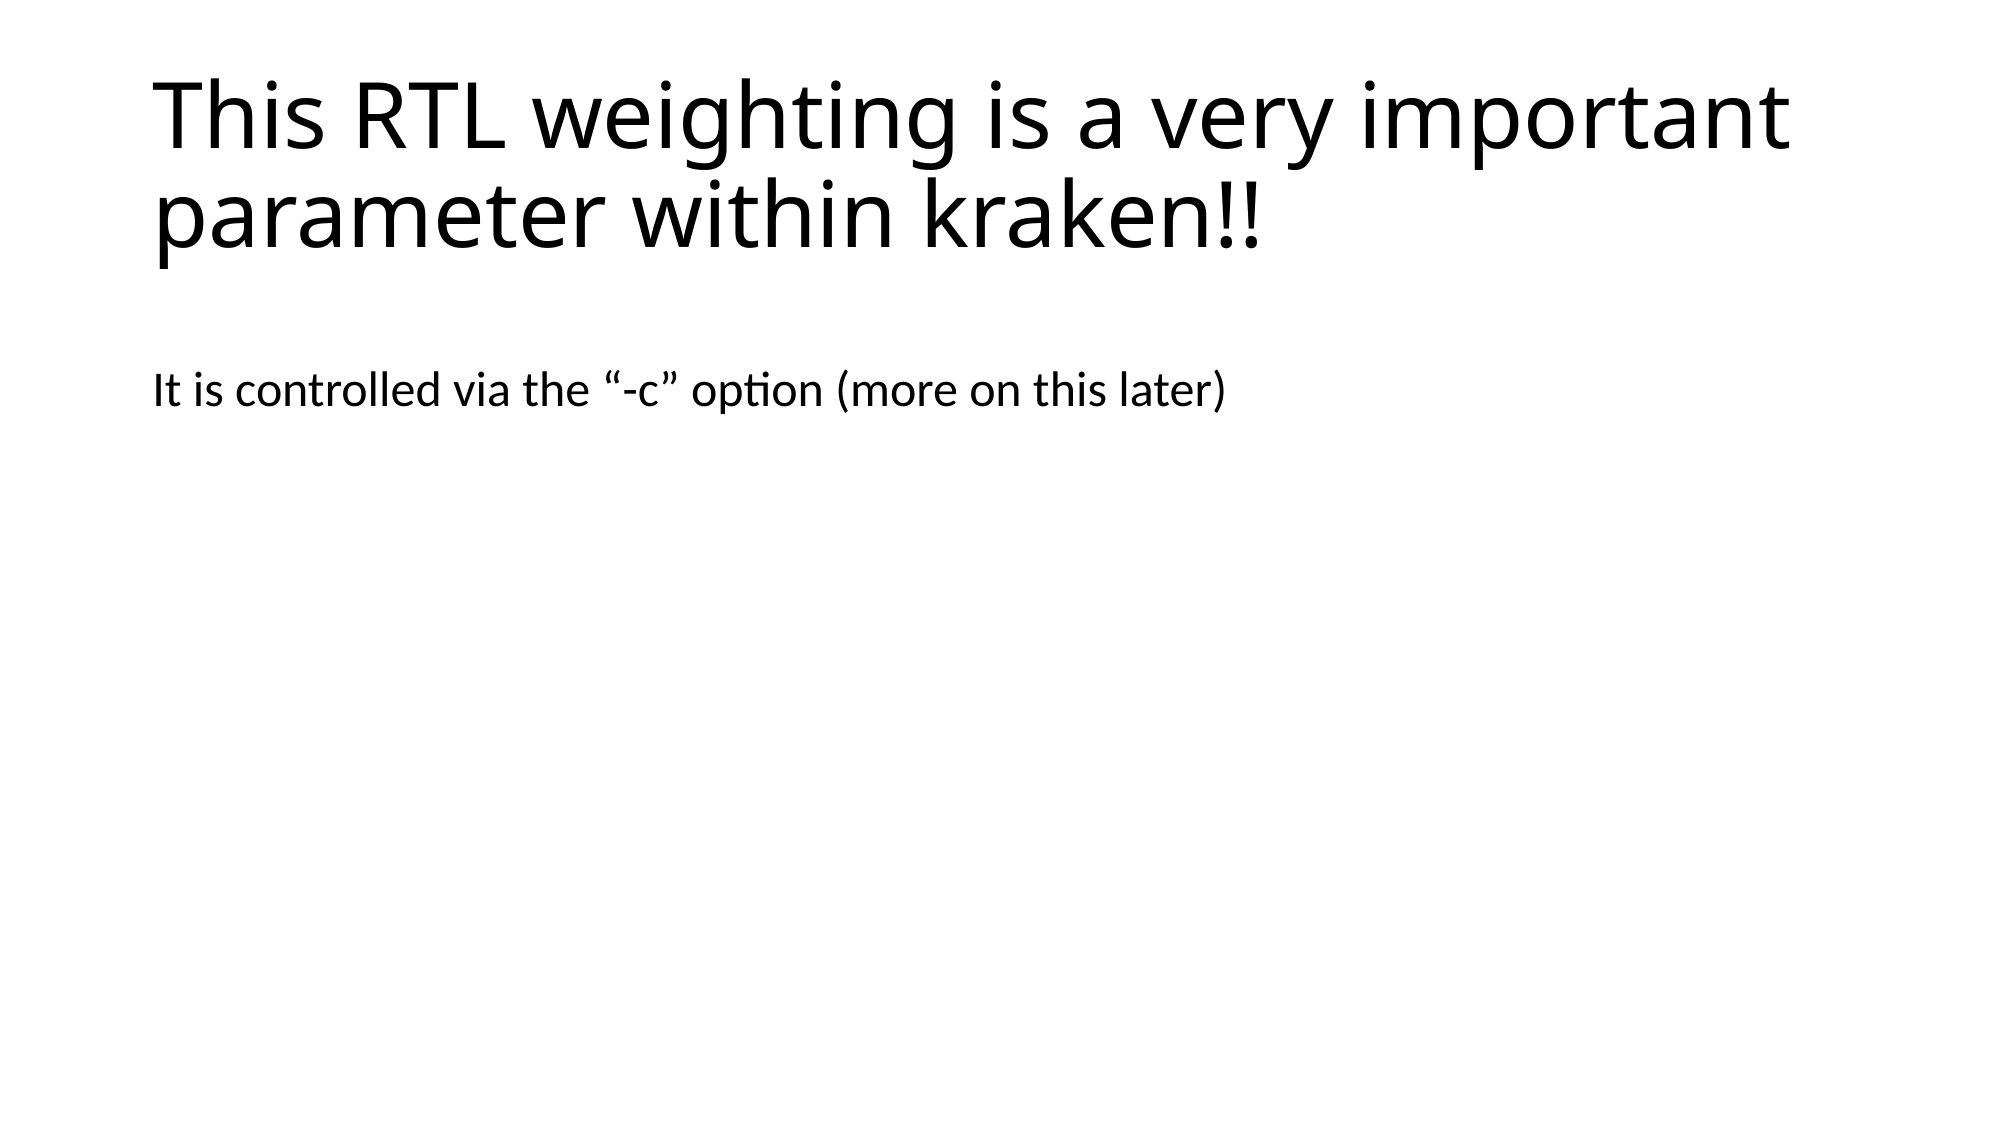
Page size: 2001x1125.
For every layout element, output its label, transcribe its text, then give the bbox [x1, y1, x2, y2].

title This RTL weighting is a very important parameter within kraken!! [137, 59, 1863, 278]
list It is controlled via the “-c” option (more on this later) [137, 355, 1863, 926]
